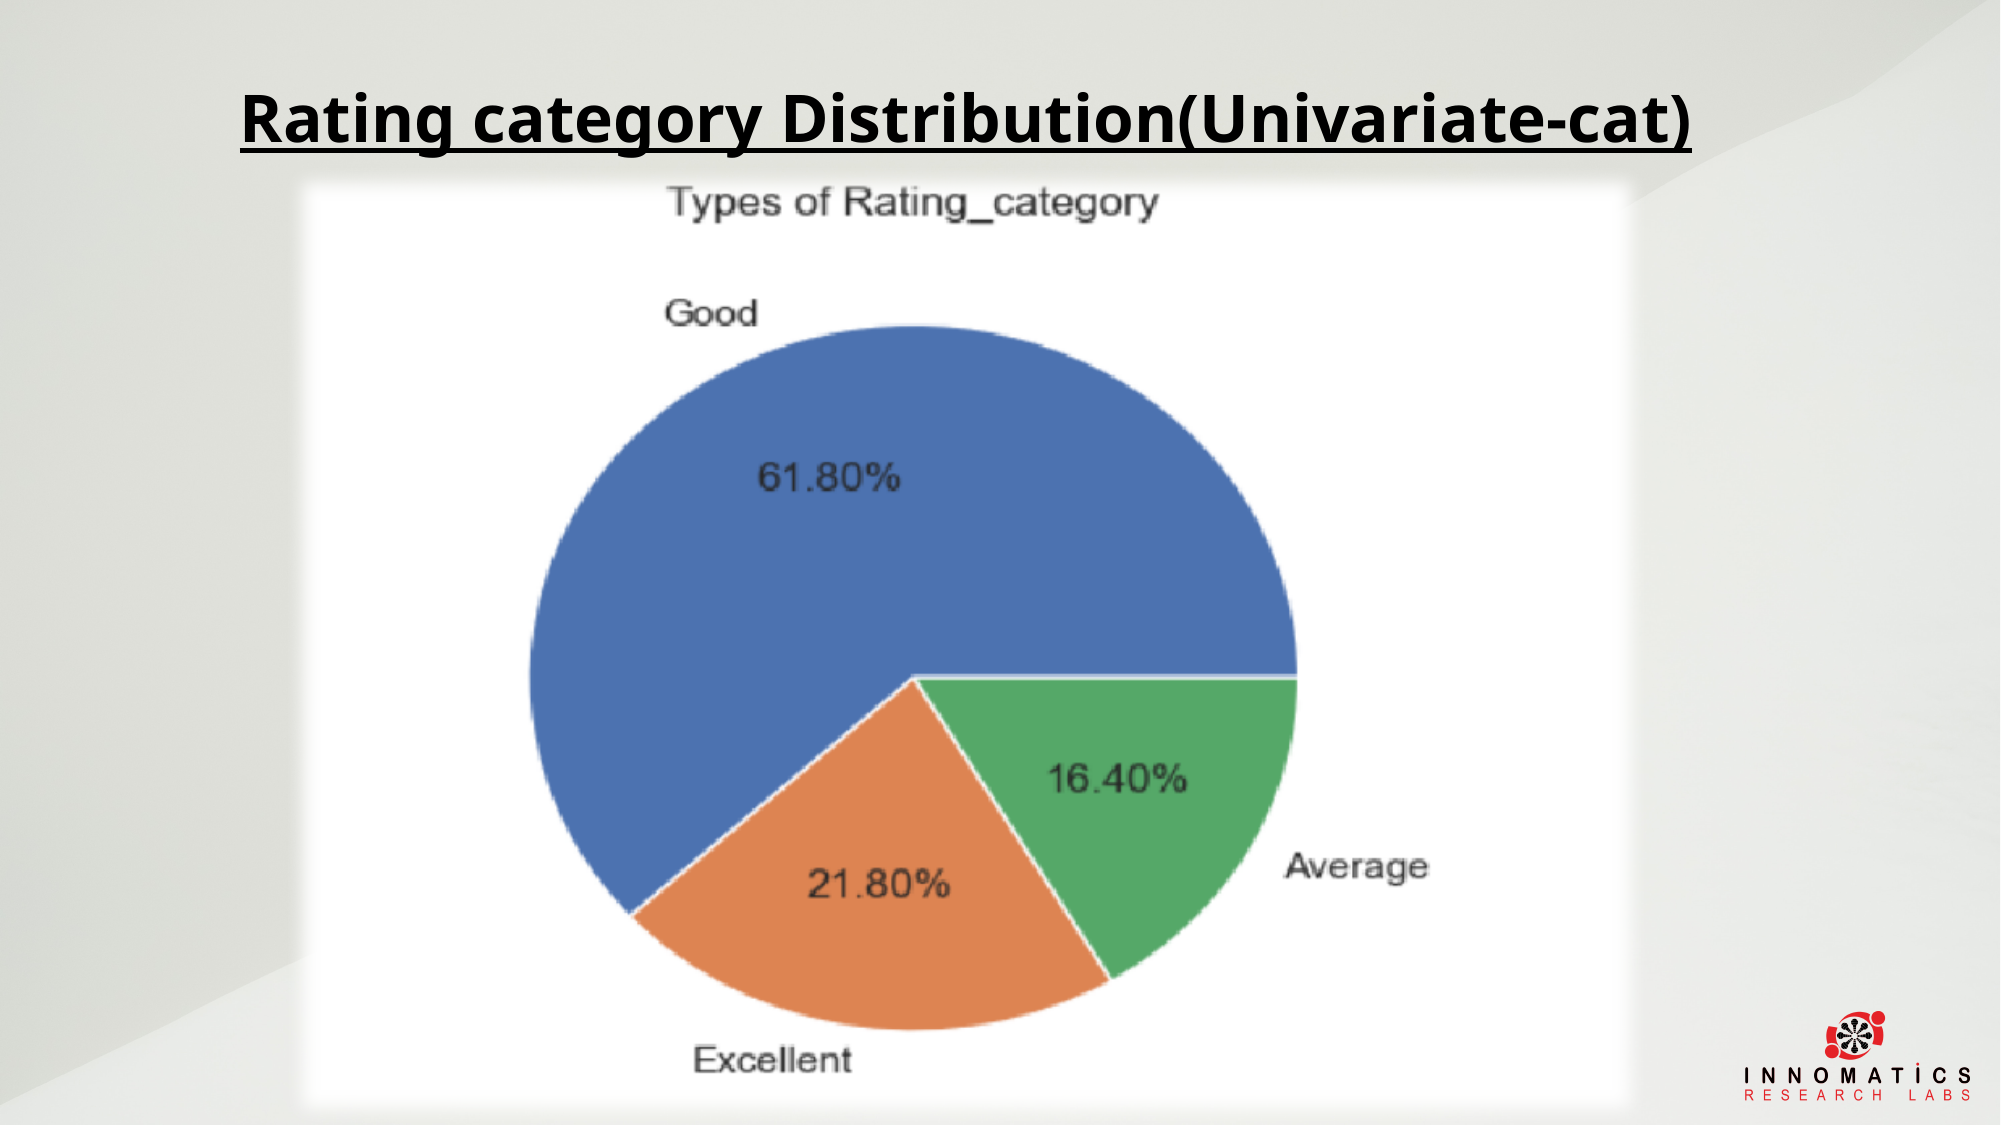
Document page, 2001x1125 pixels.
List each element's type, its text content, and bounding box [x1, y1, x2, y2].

title Rating category Distribution(Univariate-cat) [0, 0, 2000, 166]
picture [0, 0, 2001, 1125]
